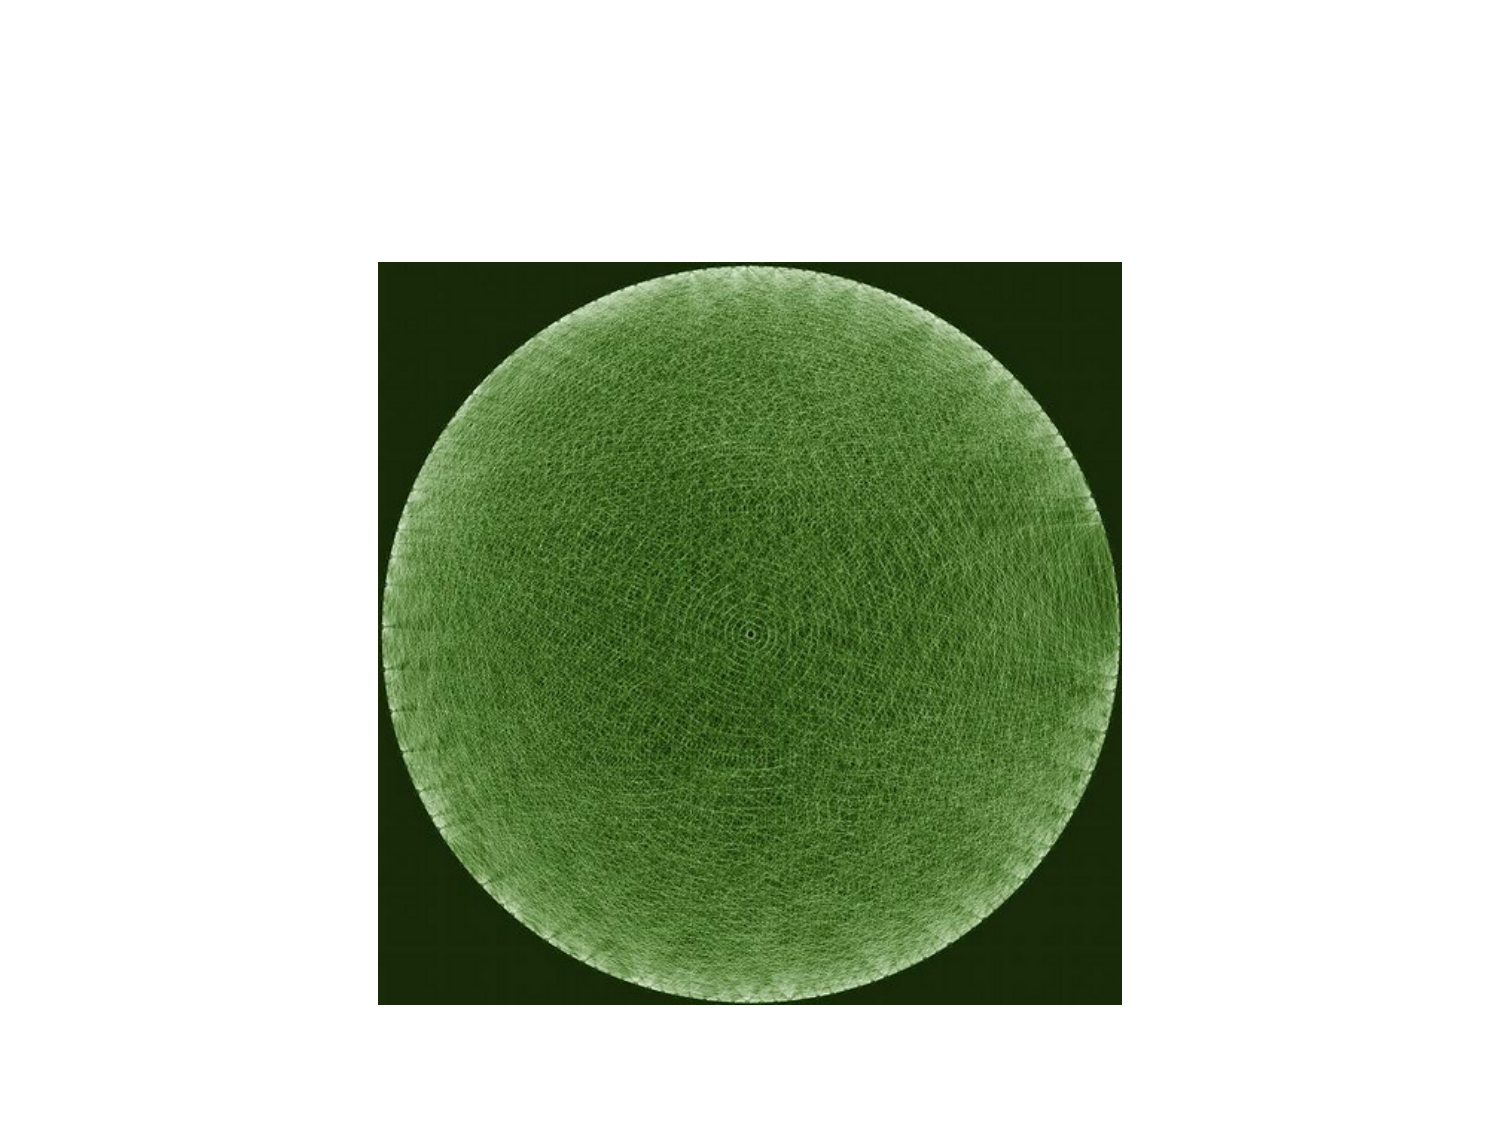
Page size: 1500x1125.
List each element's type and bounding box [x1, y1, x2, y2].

list [378, 262, 1122, 1006]
